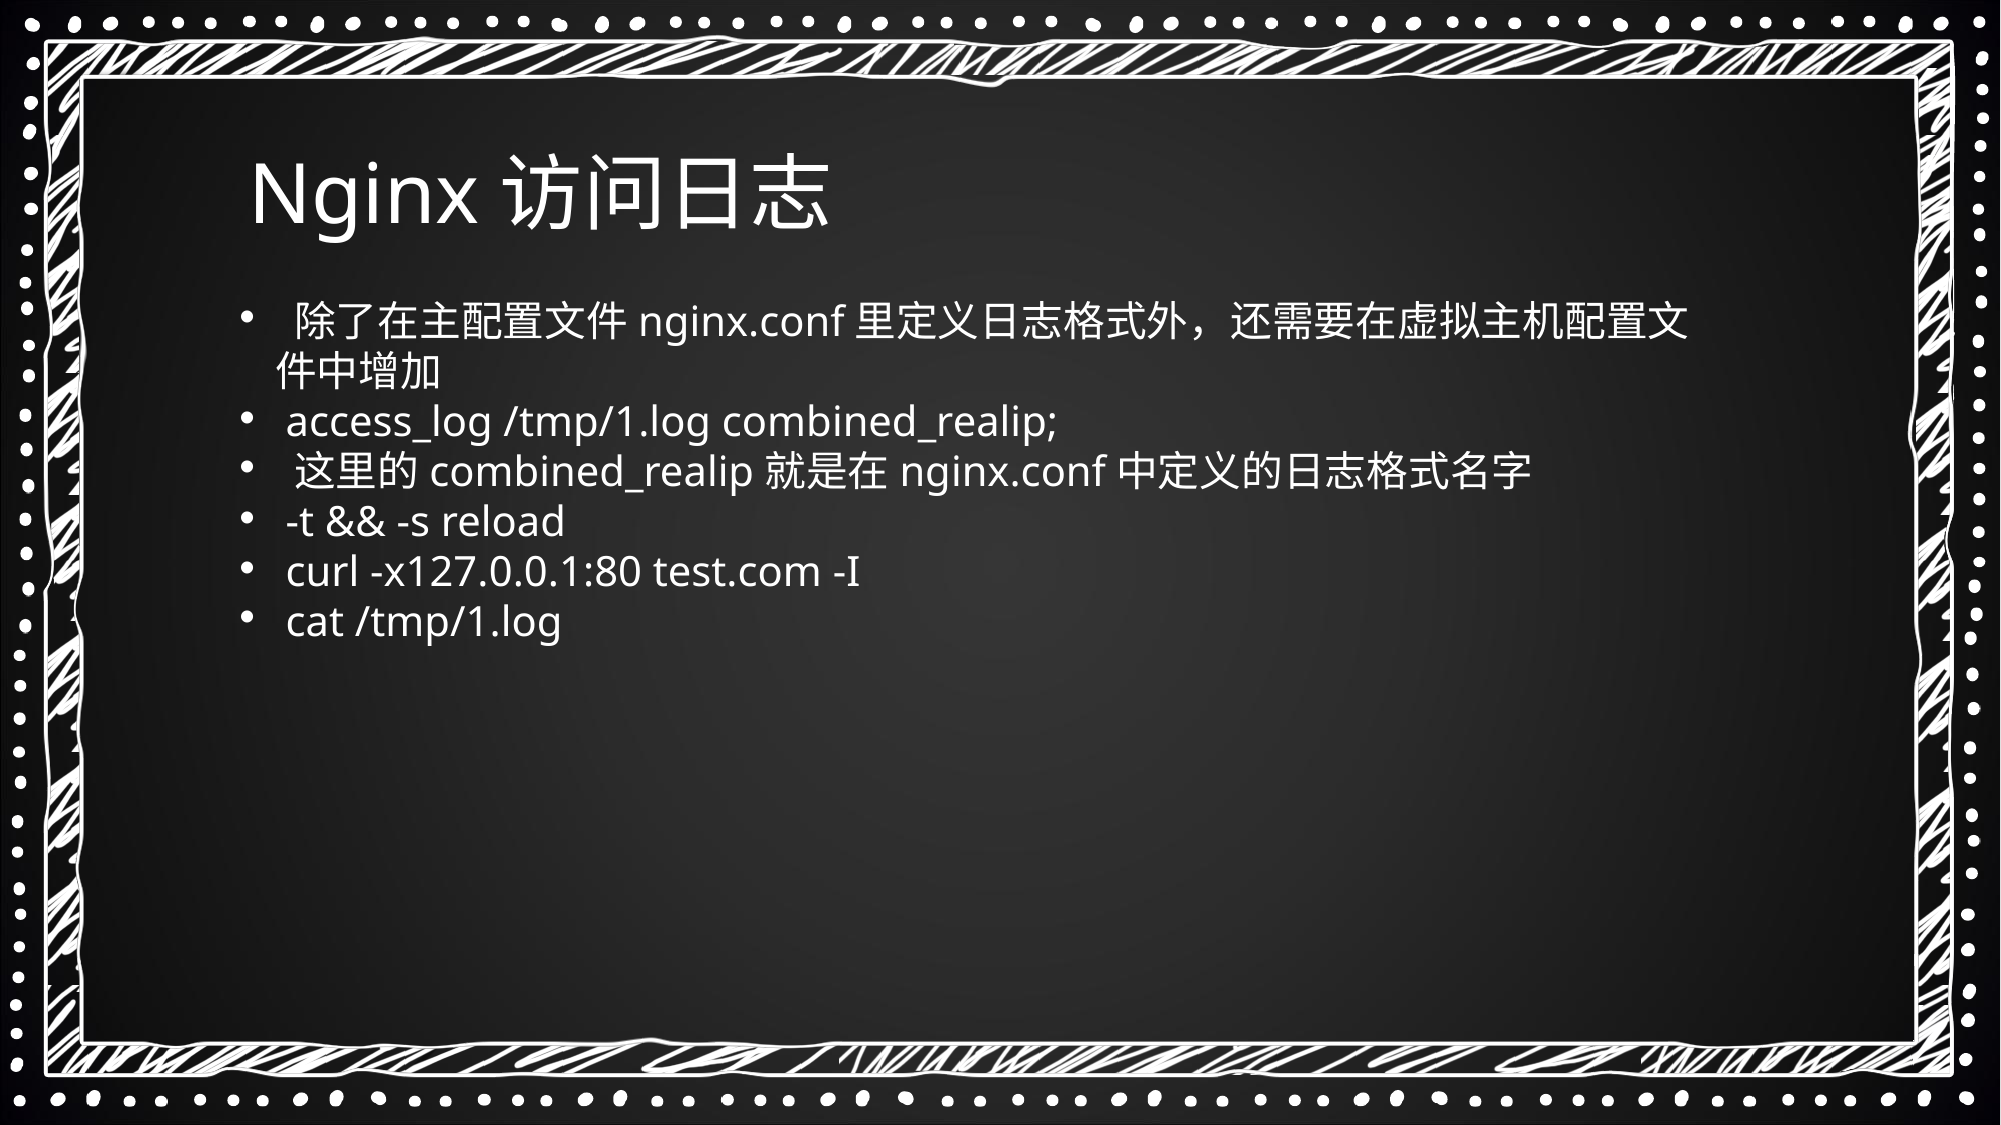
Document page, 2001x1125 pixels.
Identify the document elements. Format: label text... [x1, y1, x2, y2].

text_box 除了在主配置文件nginx.conf里定义日志格式外，还需要在虚拟主机配置文件中增加 access_log /tmp/1.log combined_realip; 这里的combined_realip就是在nginx.conf中定义的日志格式名字 -t && -s reload curl -x127.0.0.1:80 test.com -I cat /tmp/1.log [231, 287, 1701, 653]
picture [0, 0, 2001, 1125]
text_box Nginx访问日志 [240, 133, 1530, 248]
